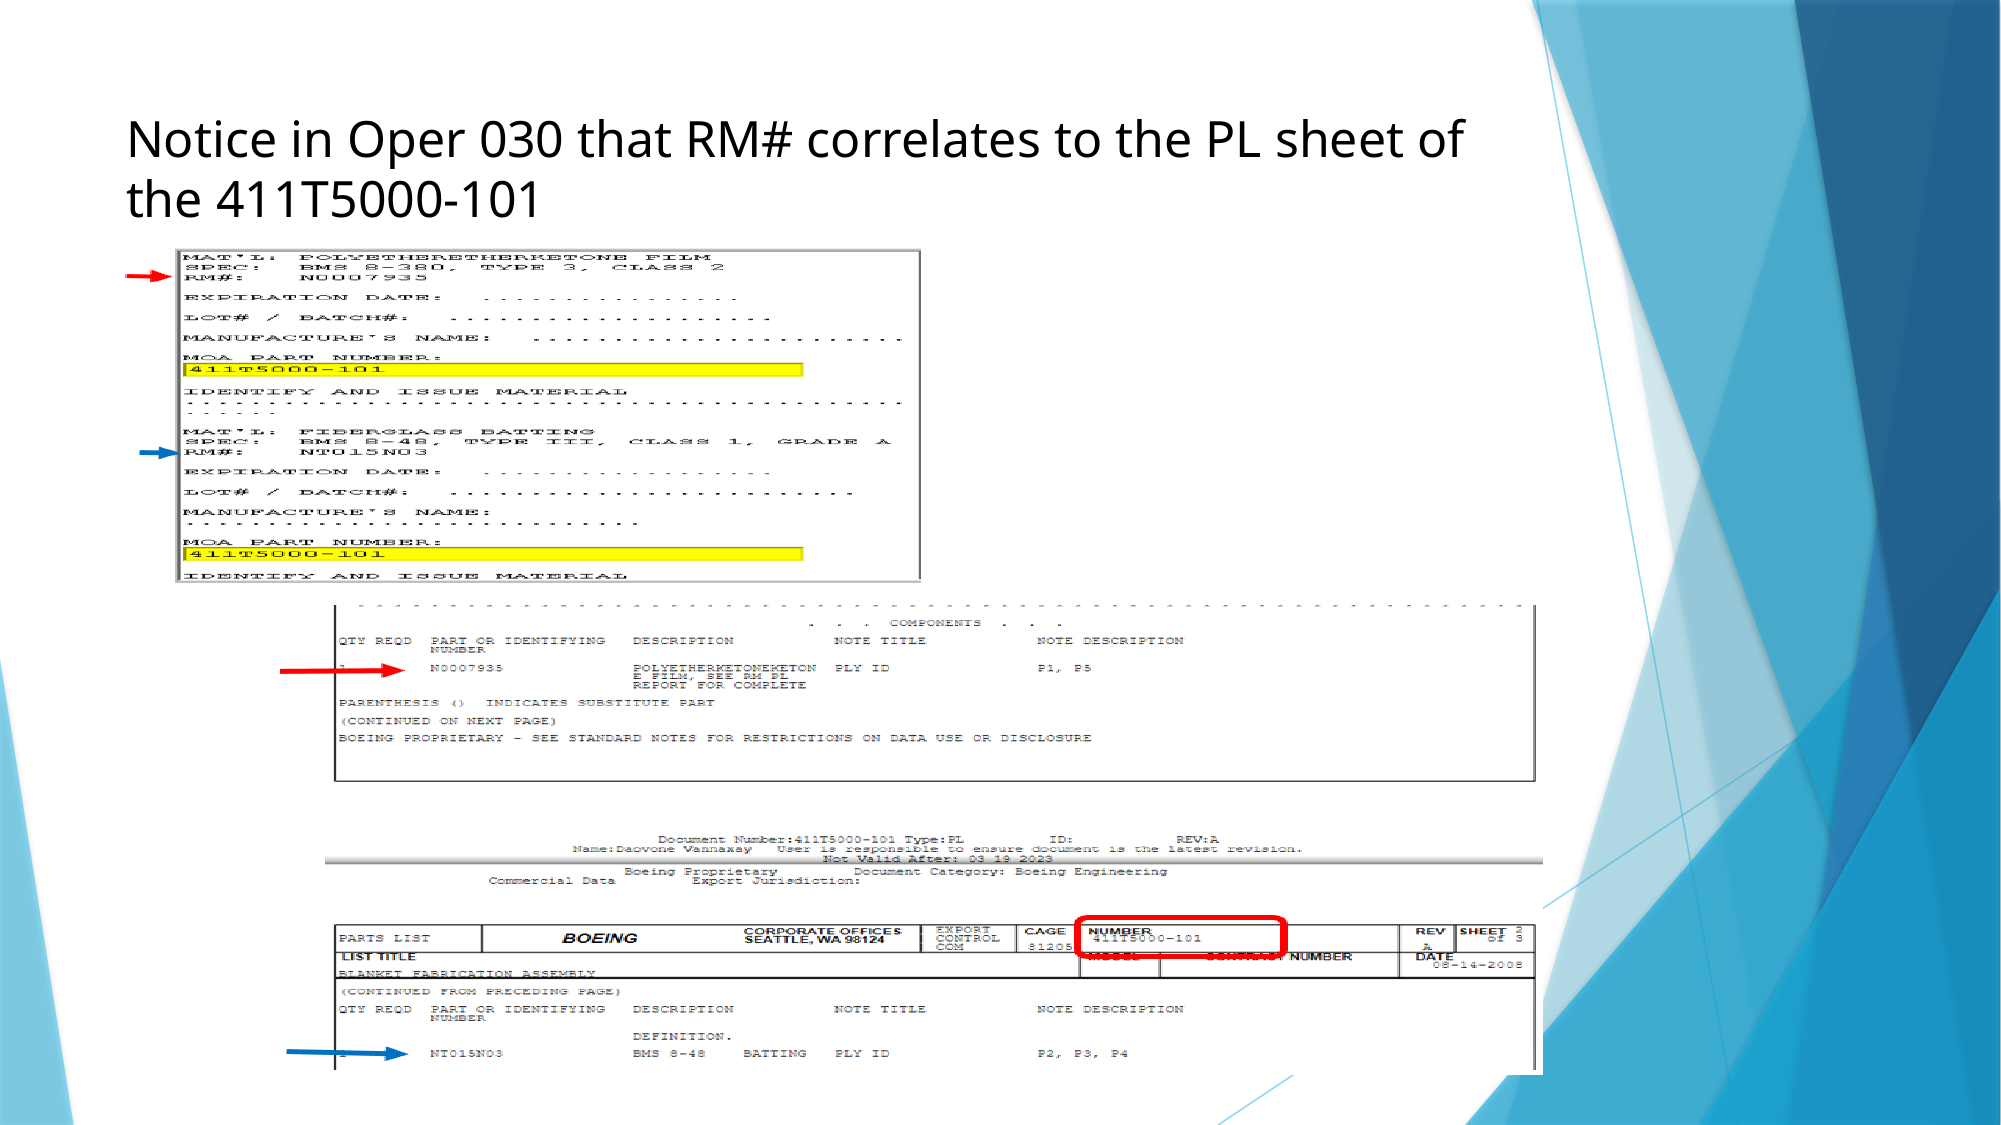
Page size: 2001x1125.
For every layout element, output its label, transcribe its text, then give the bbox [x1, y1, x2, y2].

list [110, 233, 945, 594]
picture [279, 592, 1544, 1076]
title Notice in Oper 030 that RM# correlates to the PL sheet of the 411T5000-101 [111, 99, 1522, 317]
